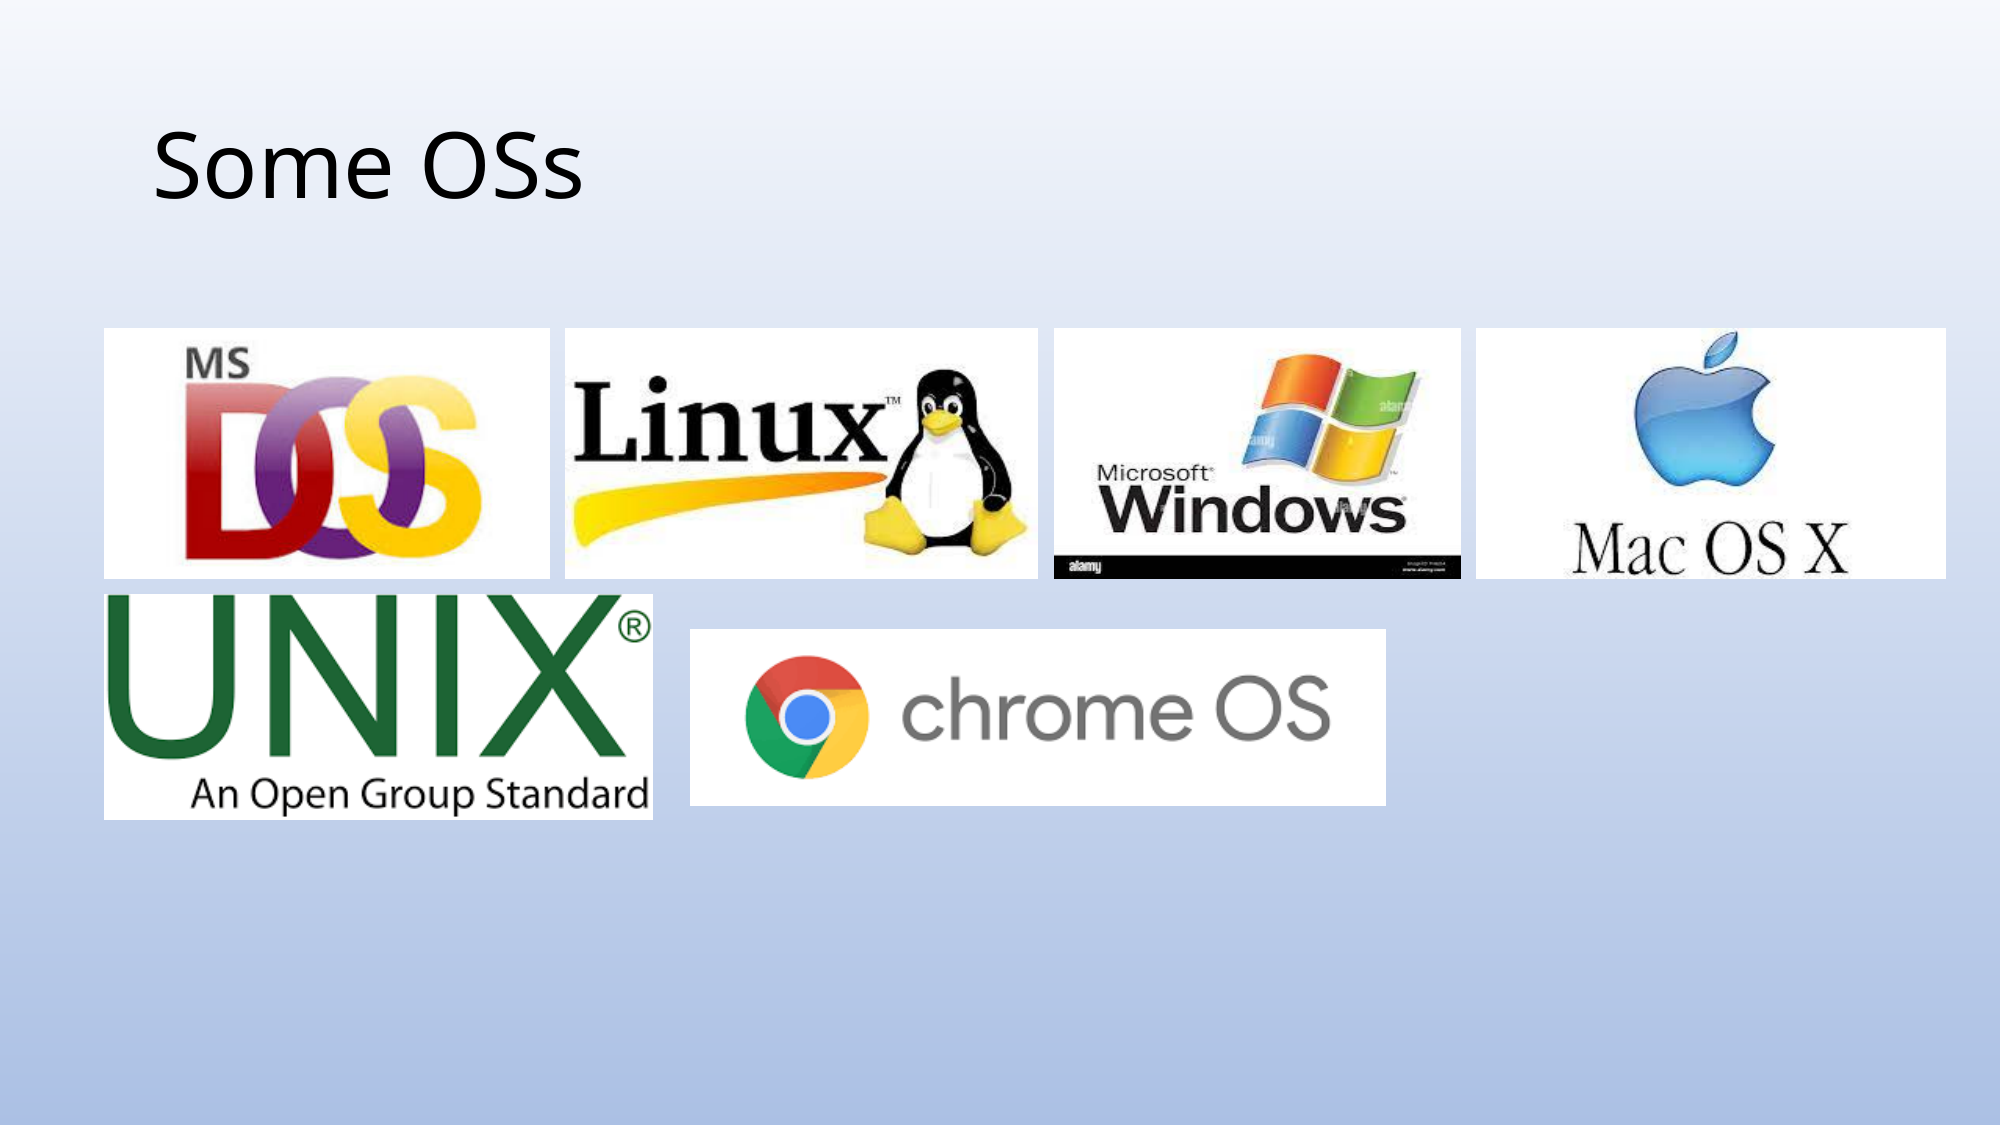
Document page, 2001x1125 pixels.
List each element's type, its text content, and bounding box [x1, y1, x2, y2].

title Some OSs [137, 59, 1863, 278]
picture [565, 328, 1038, 579]
picture [1476, 328, 1946, 579]
picture [104, 328, 550, 579]
picture [1053, 328, 1461, 579]
picture [104, 594, 653, 820]
picture [690, 629, 1386, 806]
